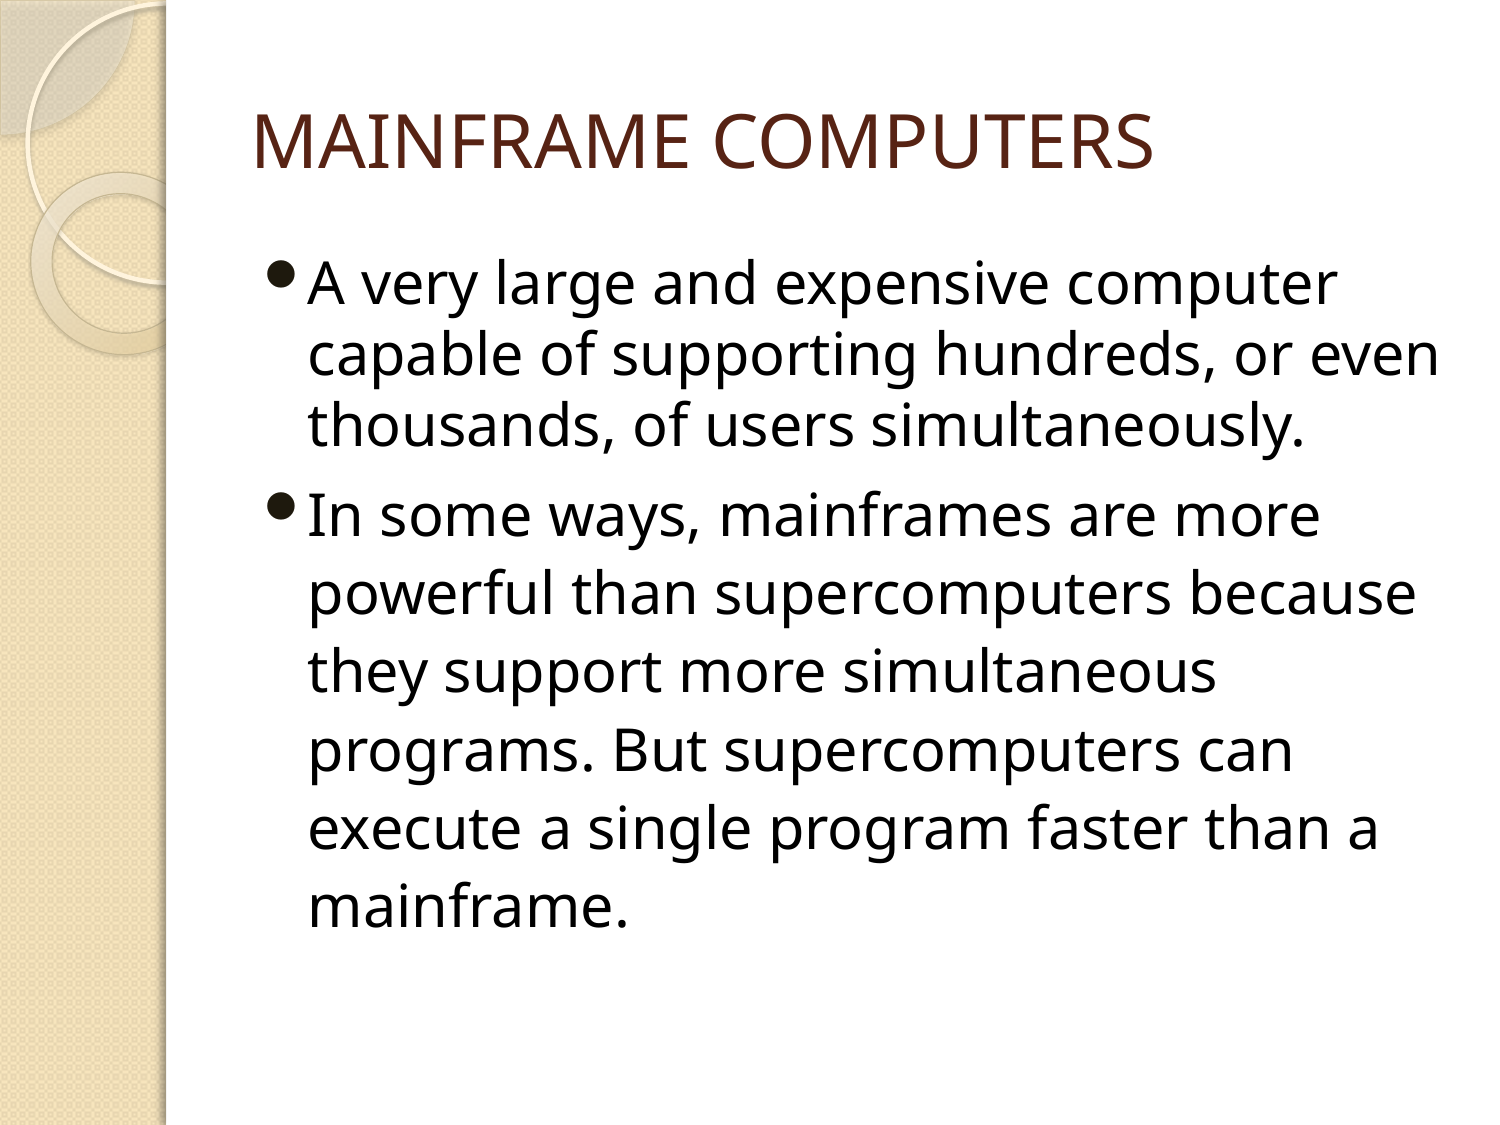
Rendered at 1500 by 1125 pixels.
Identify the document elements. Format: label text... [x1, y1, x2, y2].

list A very large and expensive computer capable of supporting hundreds, or even thousands, of users simultaneously. In some ways, mainframes are more powerful than supercomputers because they support more simultaneous programs. But supercomputers can execute a single program faster than a mainframe. [235, 237, 1466, 1025]
title Mainframe Computers [235, 45, 1466, 233]
